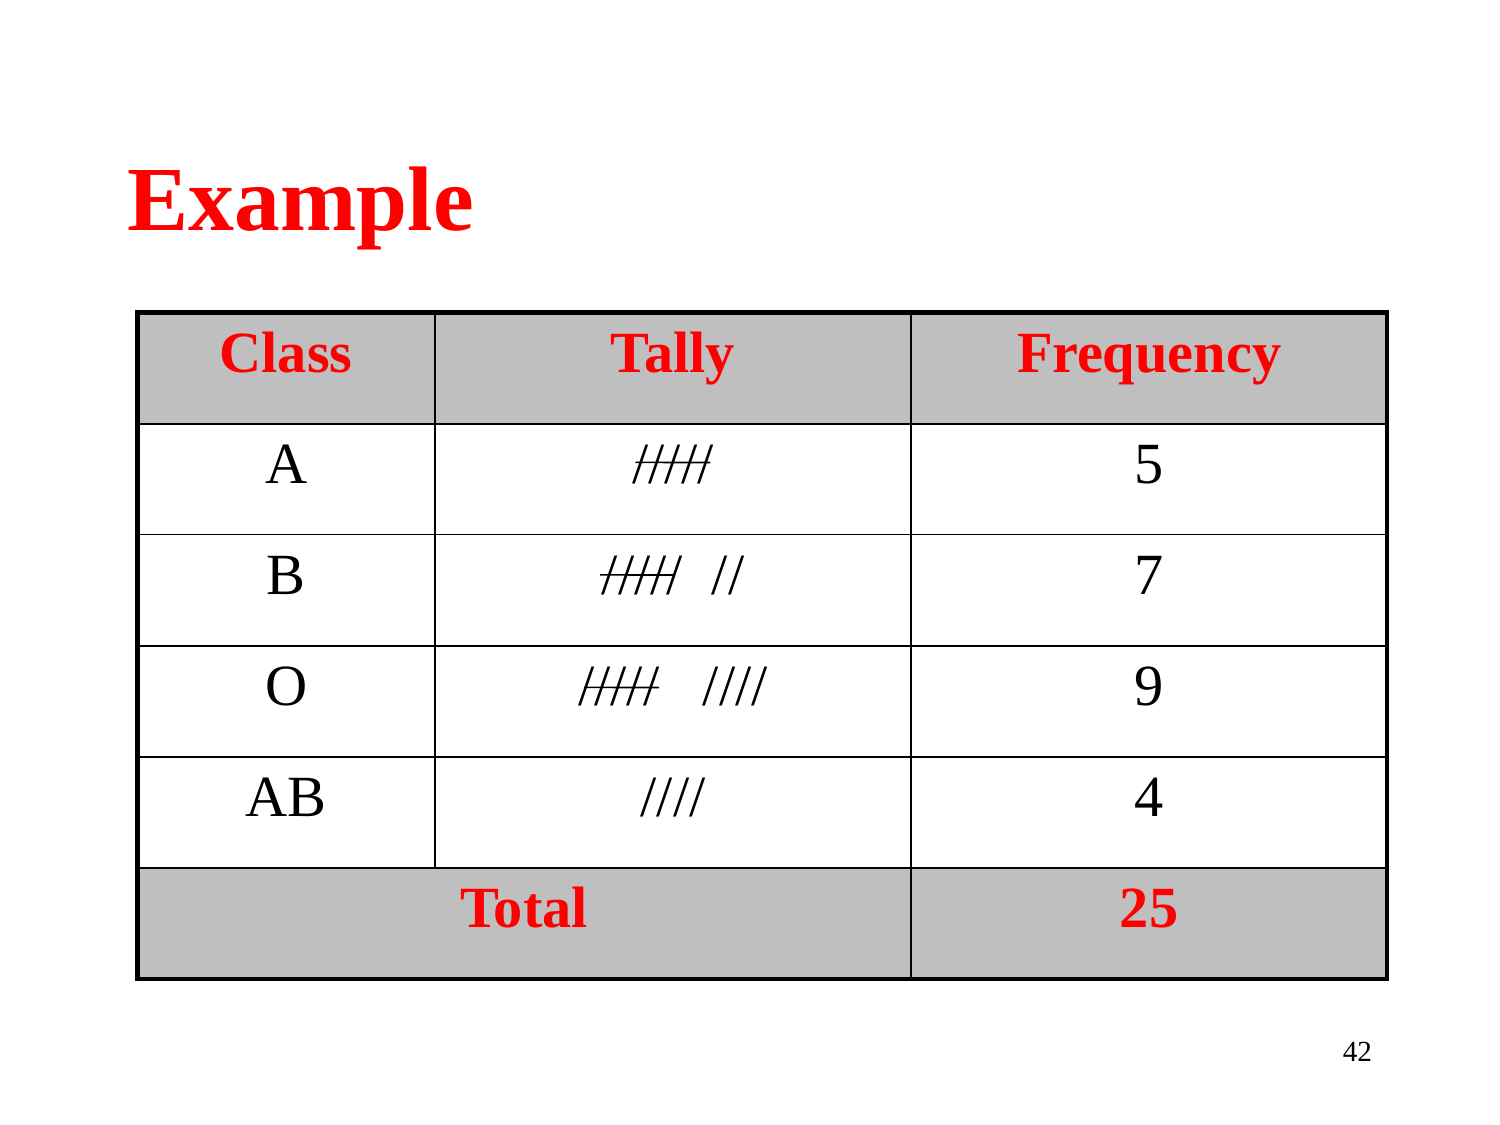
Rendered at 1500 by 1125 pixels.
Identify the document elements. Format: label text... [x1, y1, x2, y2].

table_cell ///// // [436, 535, 910, 645]
table_cell Total [140, 869, 910, 977]
table_cell A [140, 425, 434, 534]
table_cell 4 [912, 758, 1385, 867]
table_header Class [140, 315, 434, 423]
table_cell 9 [912, 647, 1385, 756]
table_cell B [140, 535, 434, 645]
table_cell O [140, 647, 434, 756]
table_header Tally [436, 315, 910, 423]
table_cell //// [436, 758, 910, 867]
table_cell ///// [436, 425, 910, 534]
title Example [112, 99, 776, 288]
table_cell ///// //// [436, 647, 910, 756]
table_cell AB [140, 758, 434, 867]
table_cell 25 [912, 869, 1385, 977]
table_cell 7 [912, 535, 1385, 645]
table_header Frequency [912, 315, 1385, 423]
slide_number 42 [1074, 1024, 1388, 1101]
table_cell 5 [912, 425, 1385, 534]
